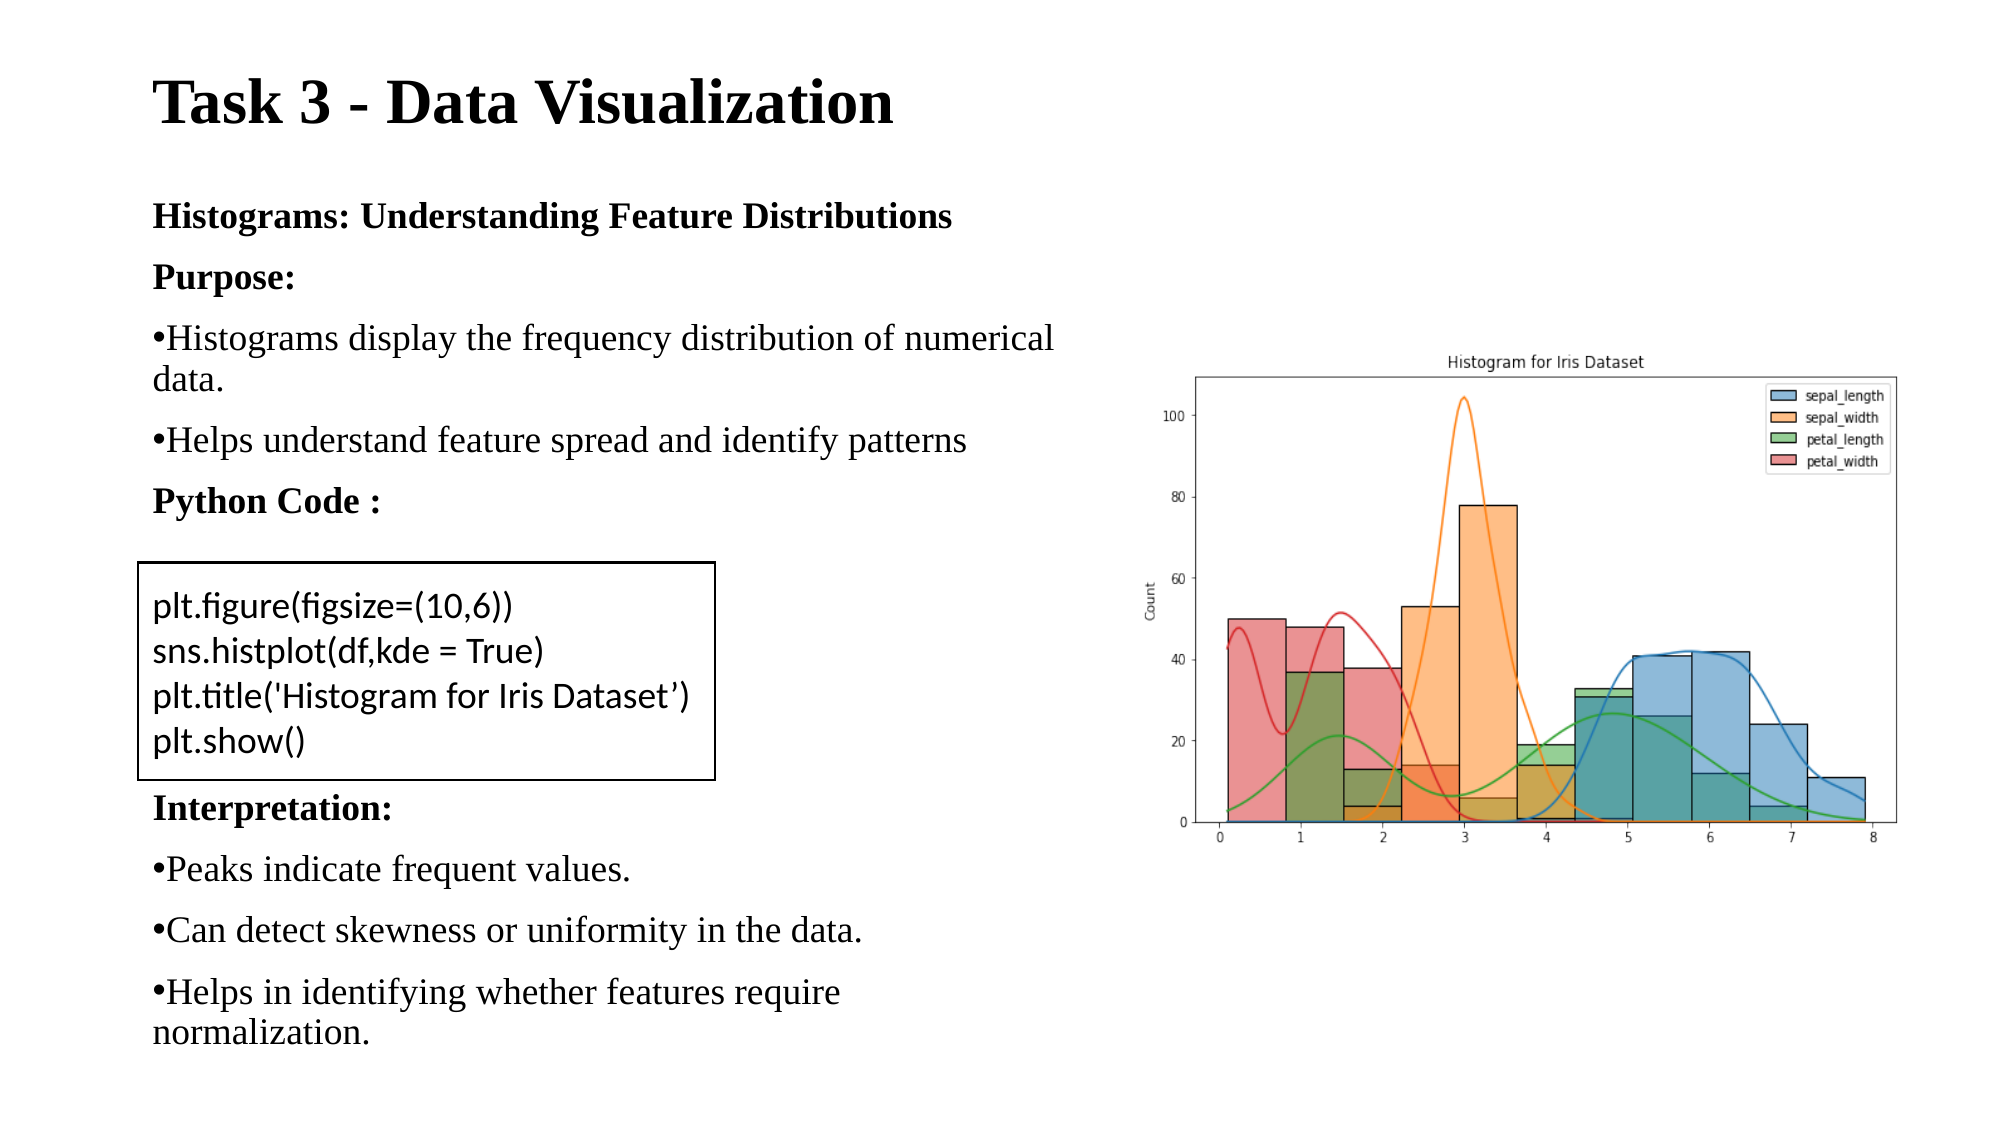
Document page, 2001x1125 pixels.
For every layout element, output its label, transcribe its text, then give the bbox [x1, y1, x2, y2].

text_box plt.figure(figsize=(10,6)) sns.histplot(df,kde = True) plt.title('Histogram for Iris Dataset’) plt.show() [137, 561, 716, 781]
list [1136, 345, 1905, 855]
title Task 3 - Data Visualization [137, 60, 1087, 145]
list Histograms: Understanding Feature Distributions Purpose: Histograms display the frequency distribution of numerical data. Helps understand feature spread and identify patterns Python Code : Interpretation: Peaks indicate frequent values. Can detect skewness or uniformity in the data. Helps in identifying whether features require normalization. [137, 188, 1075, 1047]
